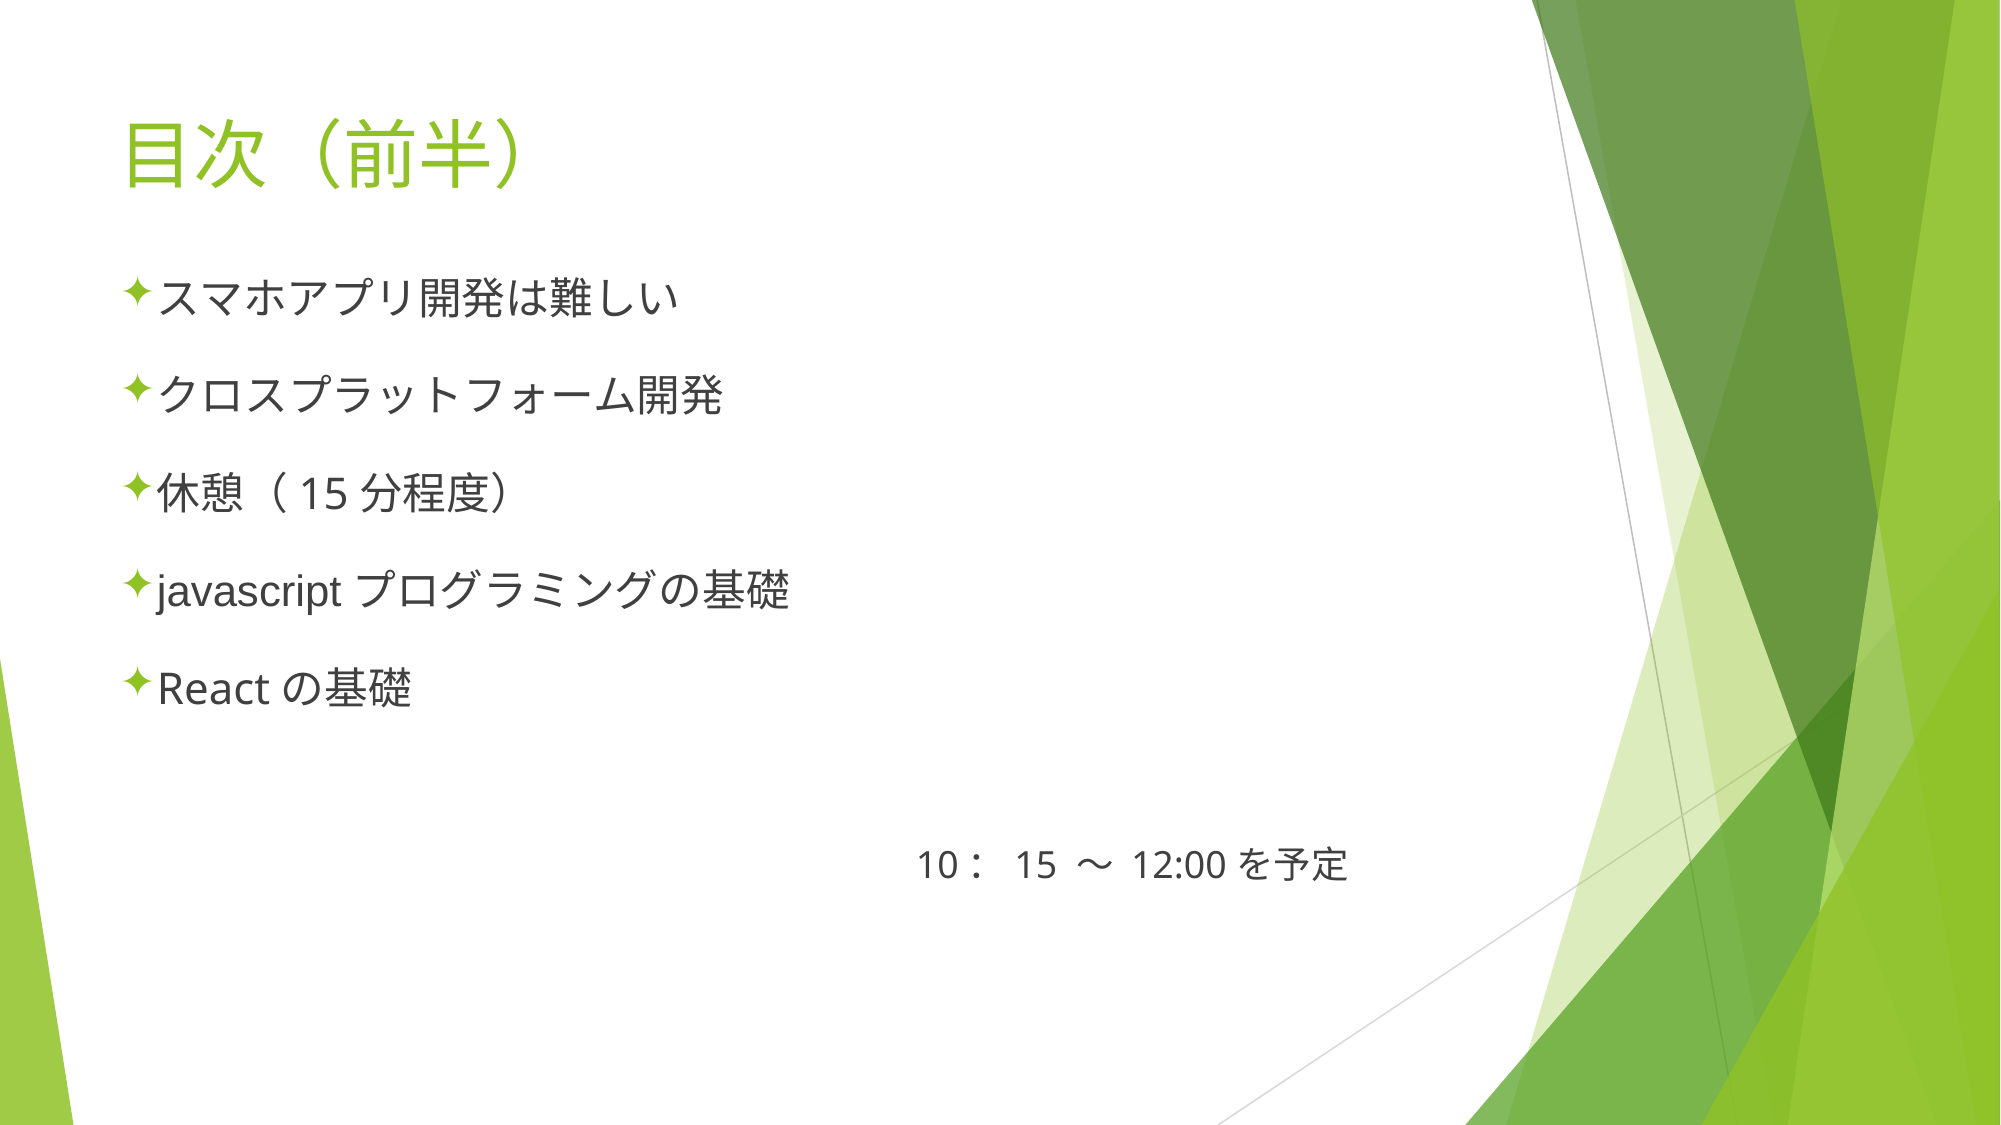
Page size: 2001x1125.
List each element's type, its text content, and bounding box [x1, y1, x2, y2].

title 目次（前半） [110, 99, 1522, 215]
list スマホアプリ開発は難しい クロスプラットフォーム開発 休憩（15分程度） javascriptプログラミングの基礎 Reactの基礎 10：15 ～ 12:00を予定 [110, 235, 1522, 1014]
